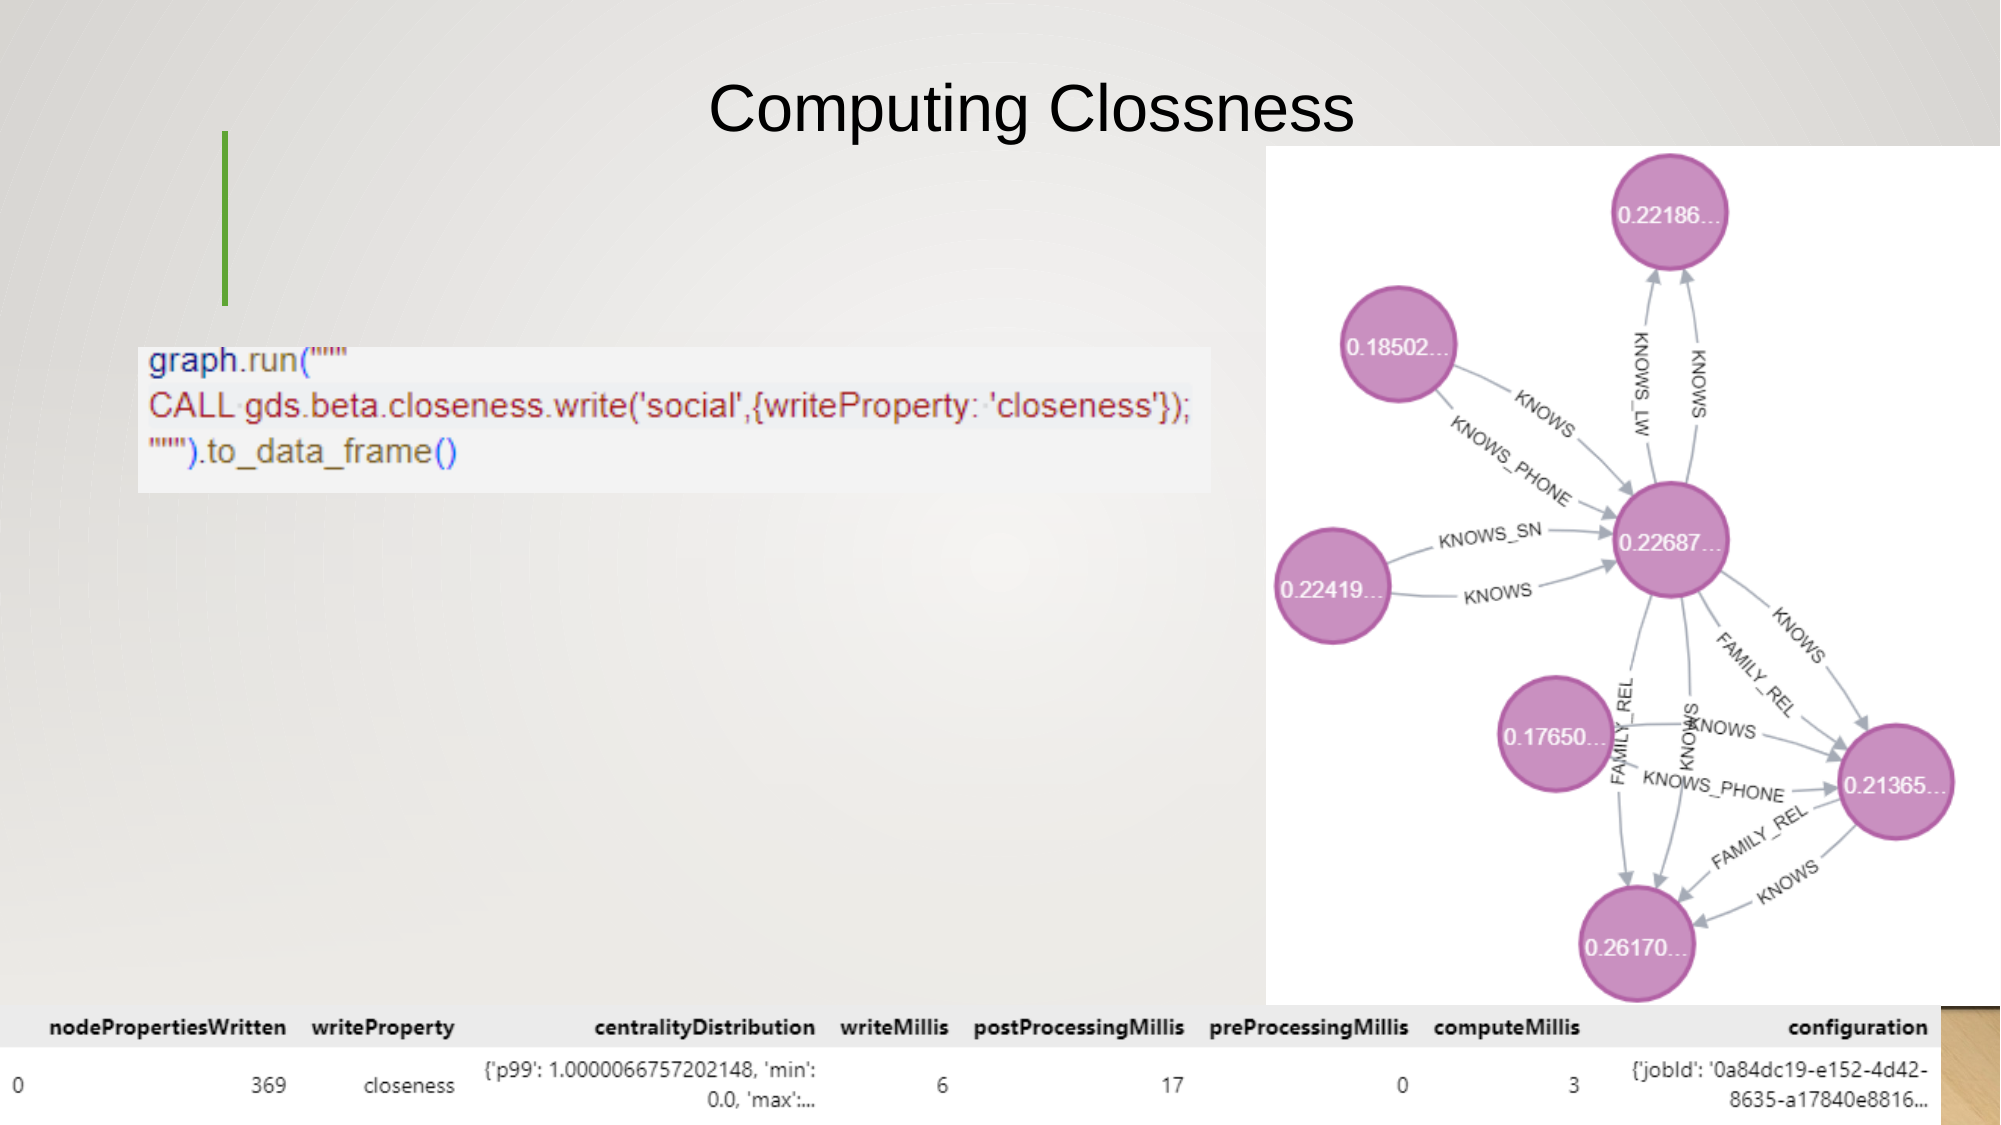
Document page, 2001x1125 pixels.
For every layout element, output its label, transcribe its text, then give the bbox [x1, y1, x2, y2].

picture [138, 347, 1211, 494]
picture [0, 146, 2000, 1125]
title Computing Clossness [251, 56, 1814, 154]
